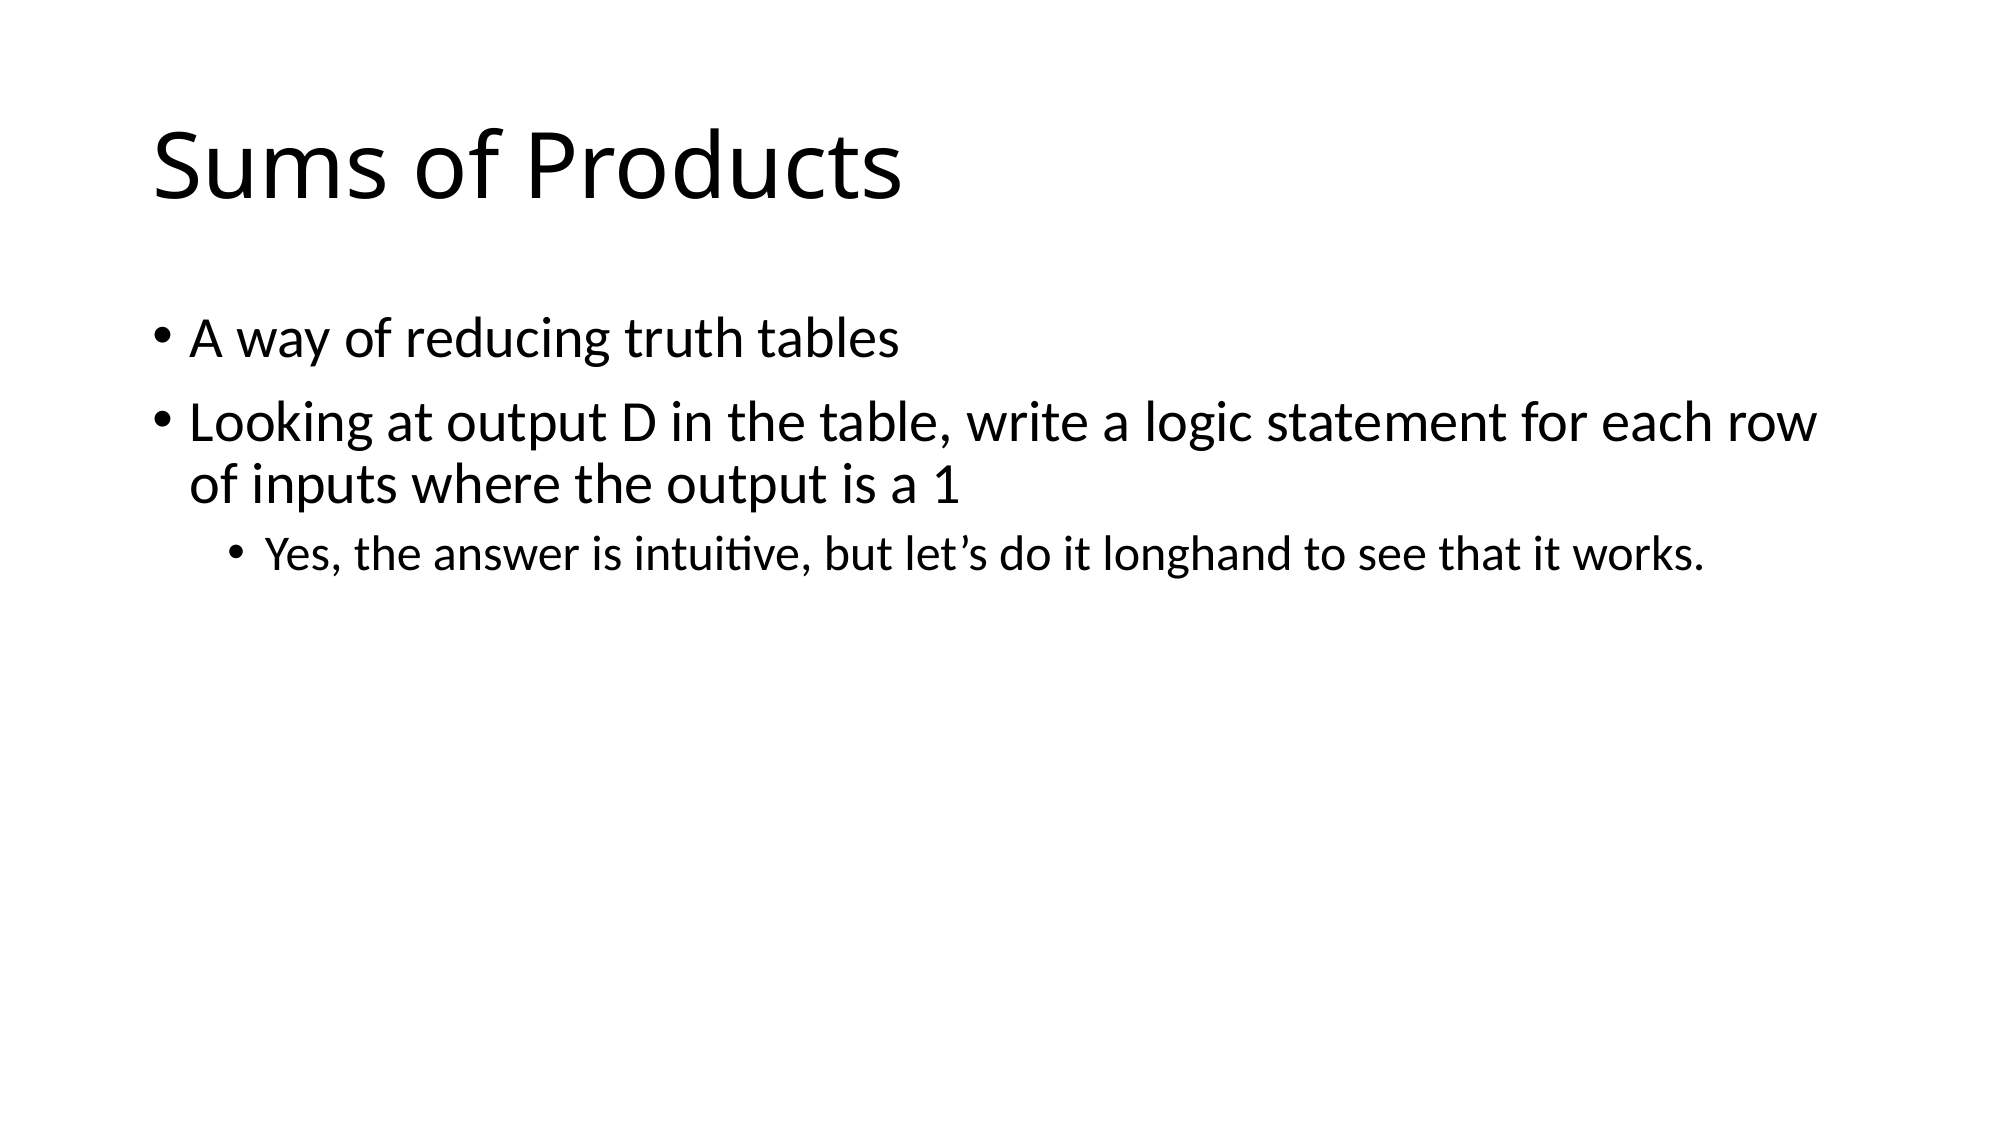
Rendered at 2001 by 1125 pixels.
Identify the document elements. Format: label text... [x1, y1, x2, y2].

list A way of reducing truth tables Looking at output D in the table, write a logic statement for each row of inputs where the output is a 1 Yes, the answer is intuitive, but let’s do it longhand to see that it works. [137, 299, 1863, 1014]
title Sums of Products [137, 59, 1863, 278]
